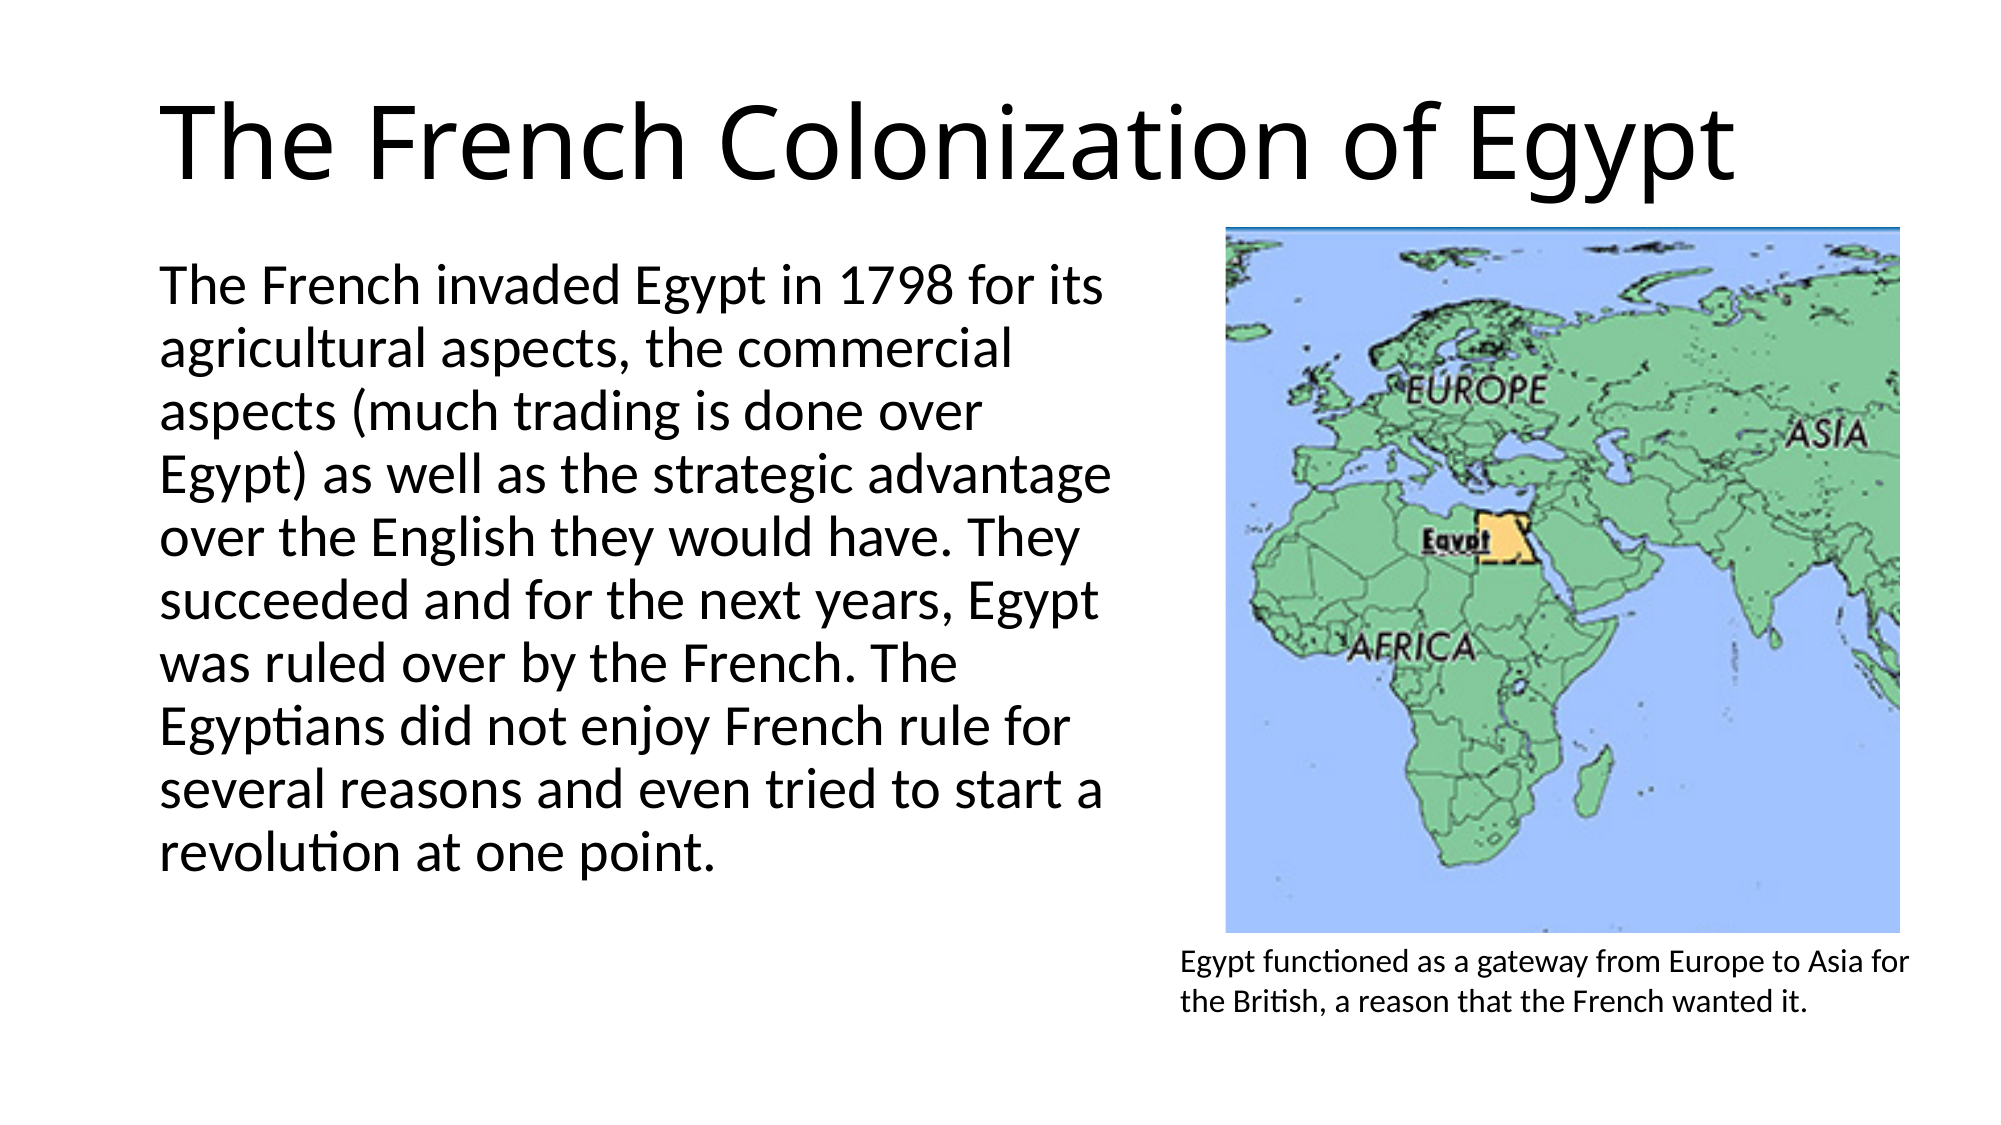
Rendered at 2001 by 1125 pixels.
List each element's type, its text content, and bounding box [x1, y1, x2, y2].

title The French Colonization of Egypt [145, 37, 1871, 255]
picture [1225, 227, 1901, 933]
text_box Egypt functioned as a gateway from Europe to Asia for the British, a reason that the French wanted it. [1165, 932, 1961, 1027]
list The French invaded Egypt in 1798 for its agricultural aspects, the commercial aspects (much trading is done over Egypt) as well as the strategic advantage over the English they would have. They succeeded and for the next years, Egypt was ruled over by the French. The Egyptians did not enjoy French rule for several reasons and even tried to start a revolution at one point. [145, 246, 1136, 1023]
